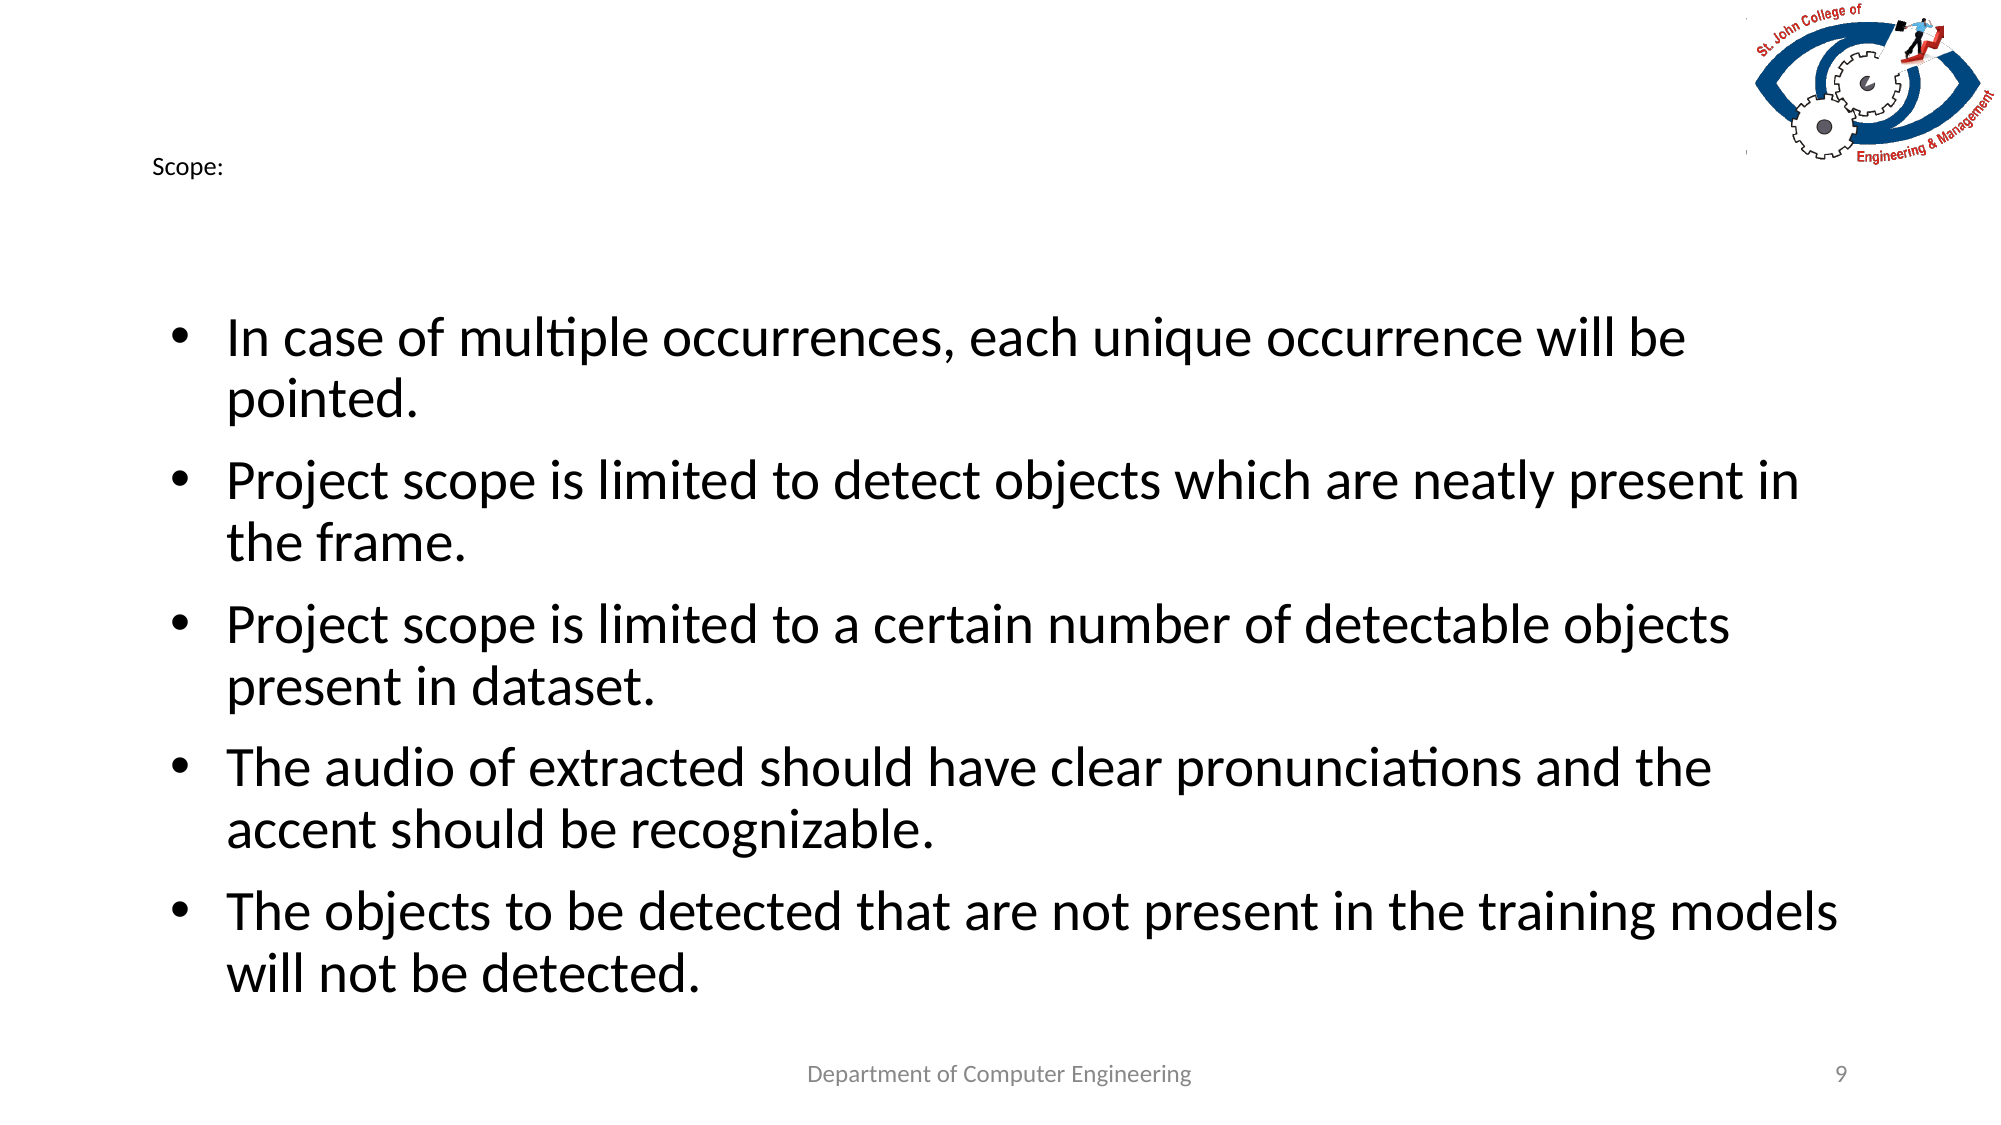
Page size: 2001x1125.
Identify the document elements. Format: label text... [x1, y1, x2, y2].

title Scope: [137, 59, 1863, 278]
picture [1746, 0, 2000, 168]
slide_number 9 [1412, 1042, 1863, 1103]
list In case of multiple occurrences, each unique occurrence will be pointed. Project scope is limited to detect objects which are neatly present in the frame. Project scope is limited to a certain number of detectable objects present in dataset. The audio of extracted should have clear pronunciations and the accent should be recognizable. The objects to be detected that are not present in the training models will not be detected. [137, 299, 1863, 1014]
footer Department of Computer Engineering [662, 1042, 1338, 1103]
